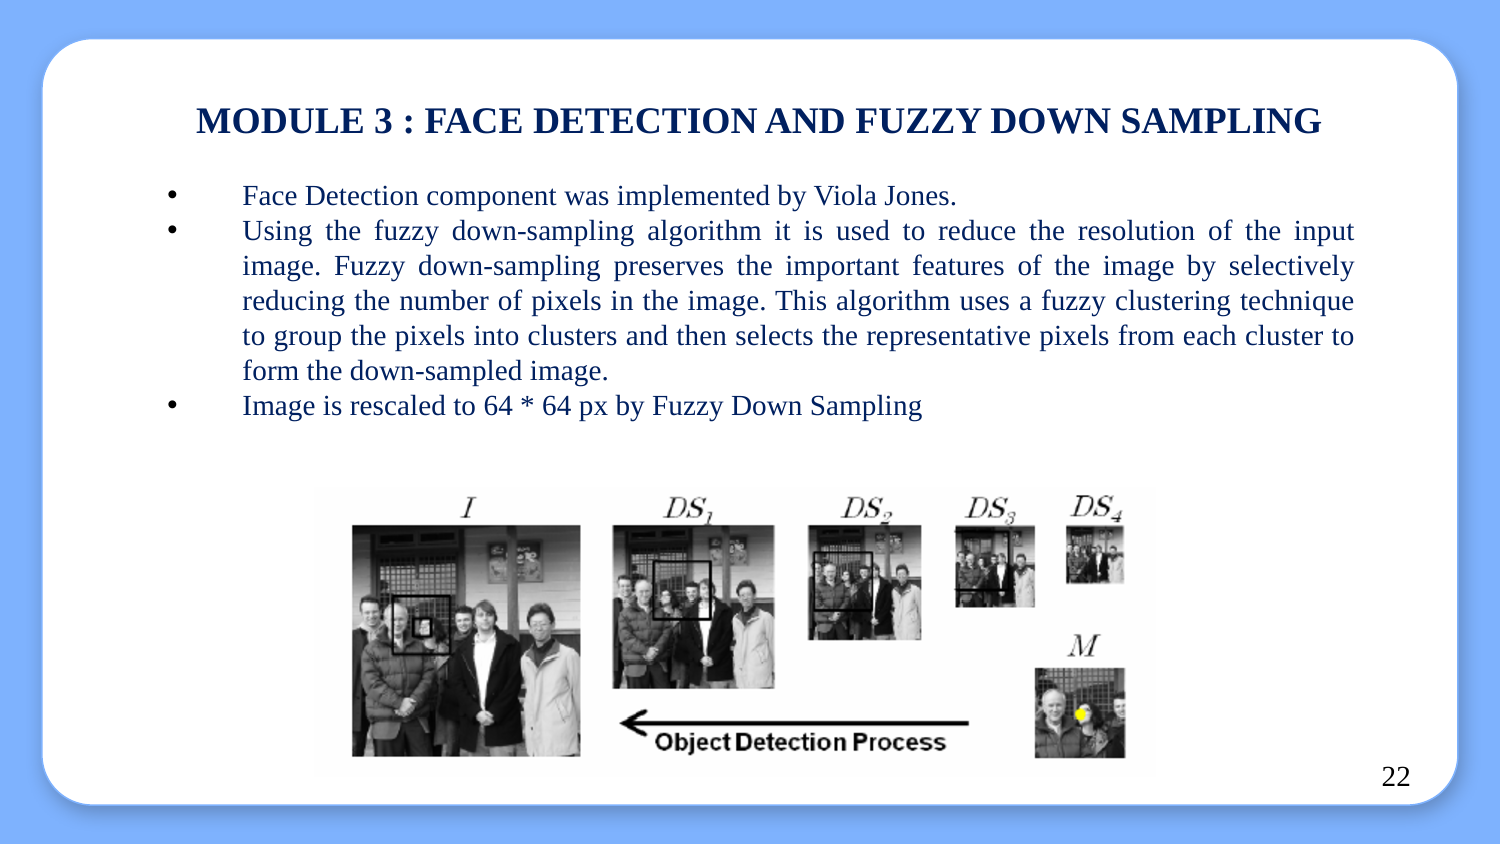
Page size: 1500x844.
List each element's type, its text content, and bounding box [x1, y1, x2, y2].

text_box Face Detection component was implemented by Viola Jones. Using the fuzzy down-sampling algorithm it is used to reduce the resolution of the input image. Fuzzy down-sampling preserves the important features of the image by selectively reducing the number of pixels in the image. This algorithm uses a fuzzy clustering technique to group the pixels into clusters and then selects the representative pixels from each cluster to form the down-sampled image. Image is rescaled to 64 * 64 px by Fuzzy Down Sampling [152, 169, 1371, 429]
text_box 22 [1366, 749, 1466, 800]
list MODULE 3 : FACE DETECTION AND FUZZY DOWN SAMPLING [152, 74, 1344, 169]
picture [312, 485, 1156, 777]
